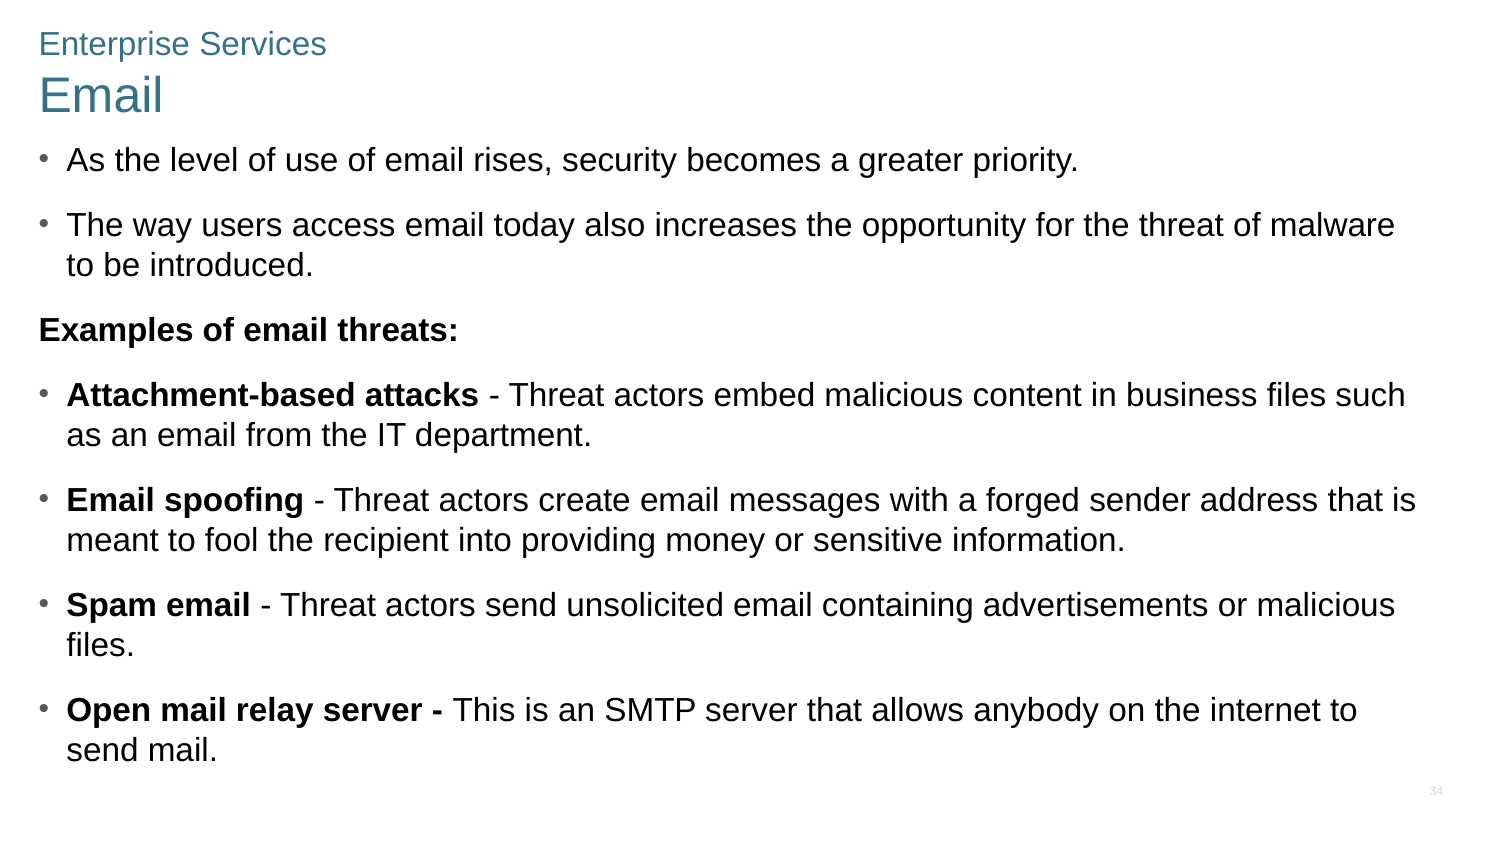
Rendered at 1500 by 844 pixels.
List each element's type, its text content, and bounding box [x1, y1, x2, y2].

list As the level of use of email rises, security becomes a greater priority. The way users access email today also increases the opportunity for the threat of malware to be introduced. Examples of email threats: Attachment-based attacks - Threat actors embed malicious content in business files such as an email from the IT department. Email spoofing - Threat actors create email messages with a forged sender address that is meant to fool the recipient into providing money or sensitive information. Spam email - Threat actors send unsolicited email containing advertisements or malicious files. Open mail relay server - This is an SMTP server that allows anybody on the internet to send mail. [23, 131, 1451, 827]
text_box Enterprise Services Email [23, 10, 1500, 135]
